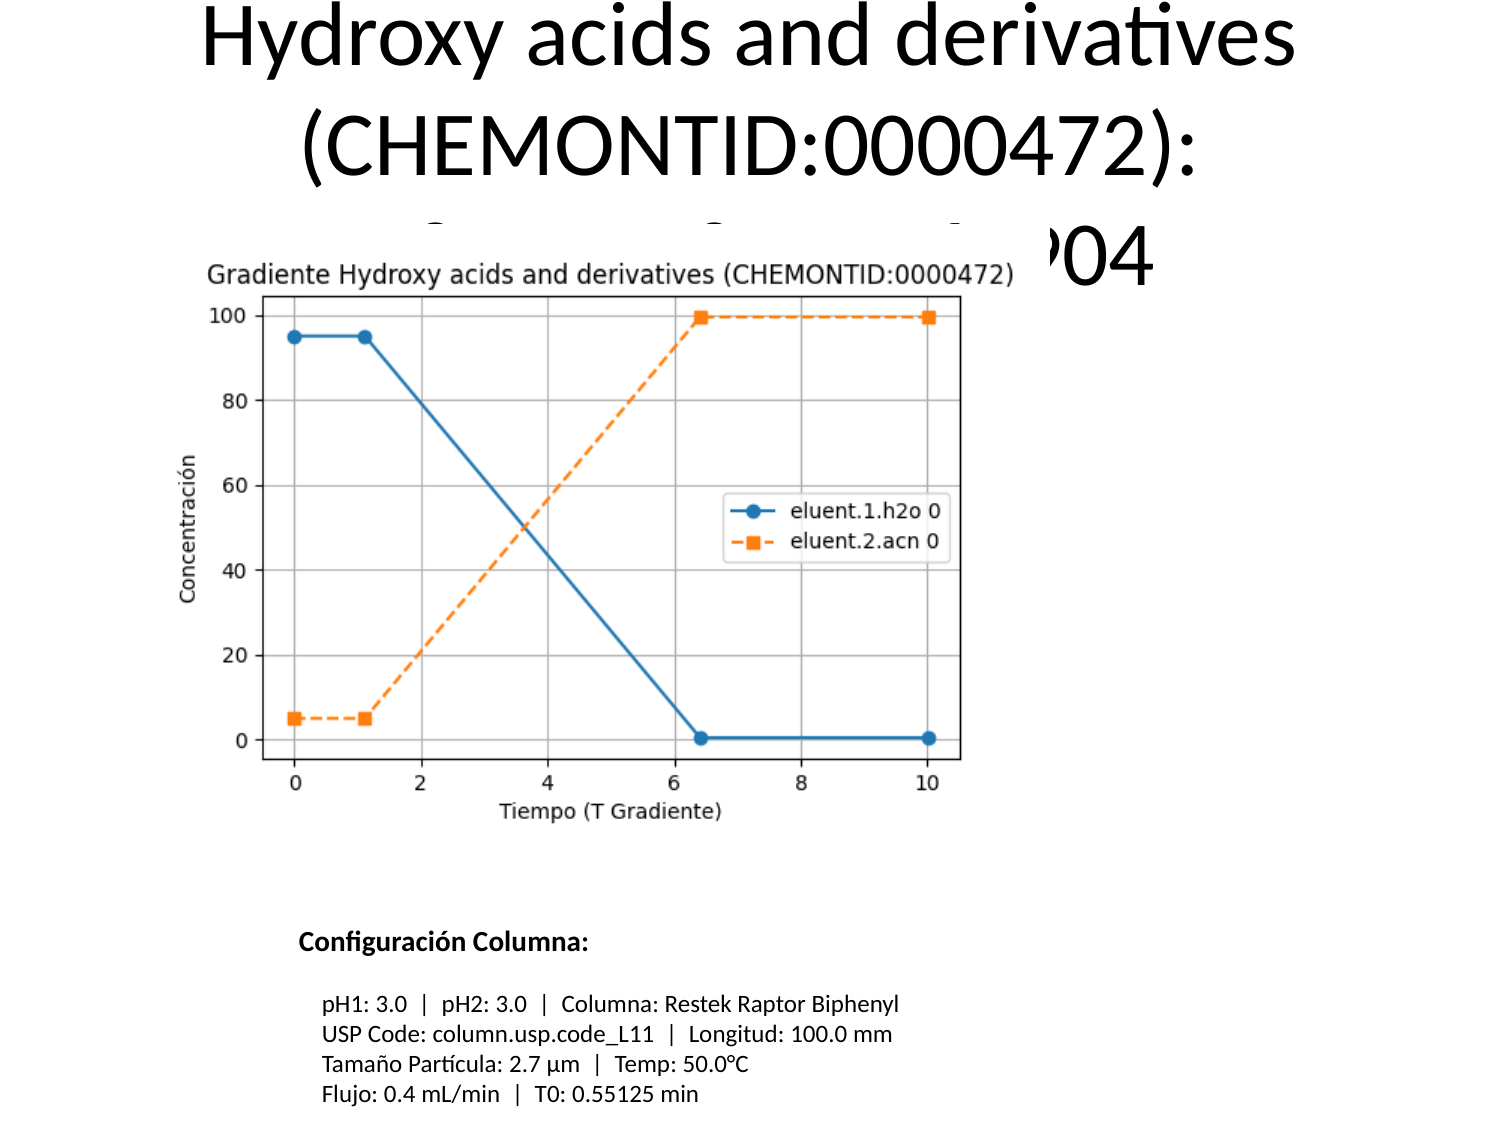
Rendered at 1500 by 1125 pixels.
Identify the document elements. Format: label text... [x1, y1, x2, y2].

text_box Configuración Columna: pH1: 3.0 | pH2: 3.0 | Columna: Restek Raptor Biphenyl USP Code: column.usp.code_L11 | Longitud: 100.0 mm Tamaño Partícula: 2.7 µm | Temp: 50.0°C Flujo: 0.4 mL/min | T0: 0.55125 min [284, 869, 916, 1125]
picture [149, 224, 1051, 826]
title Hydroxy acids and derivatives (CHEMONTID:0000472): 0.8041358997369904 [75, 45, 1425, 233]
